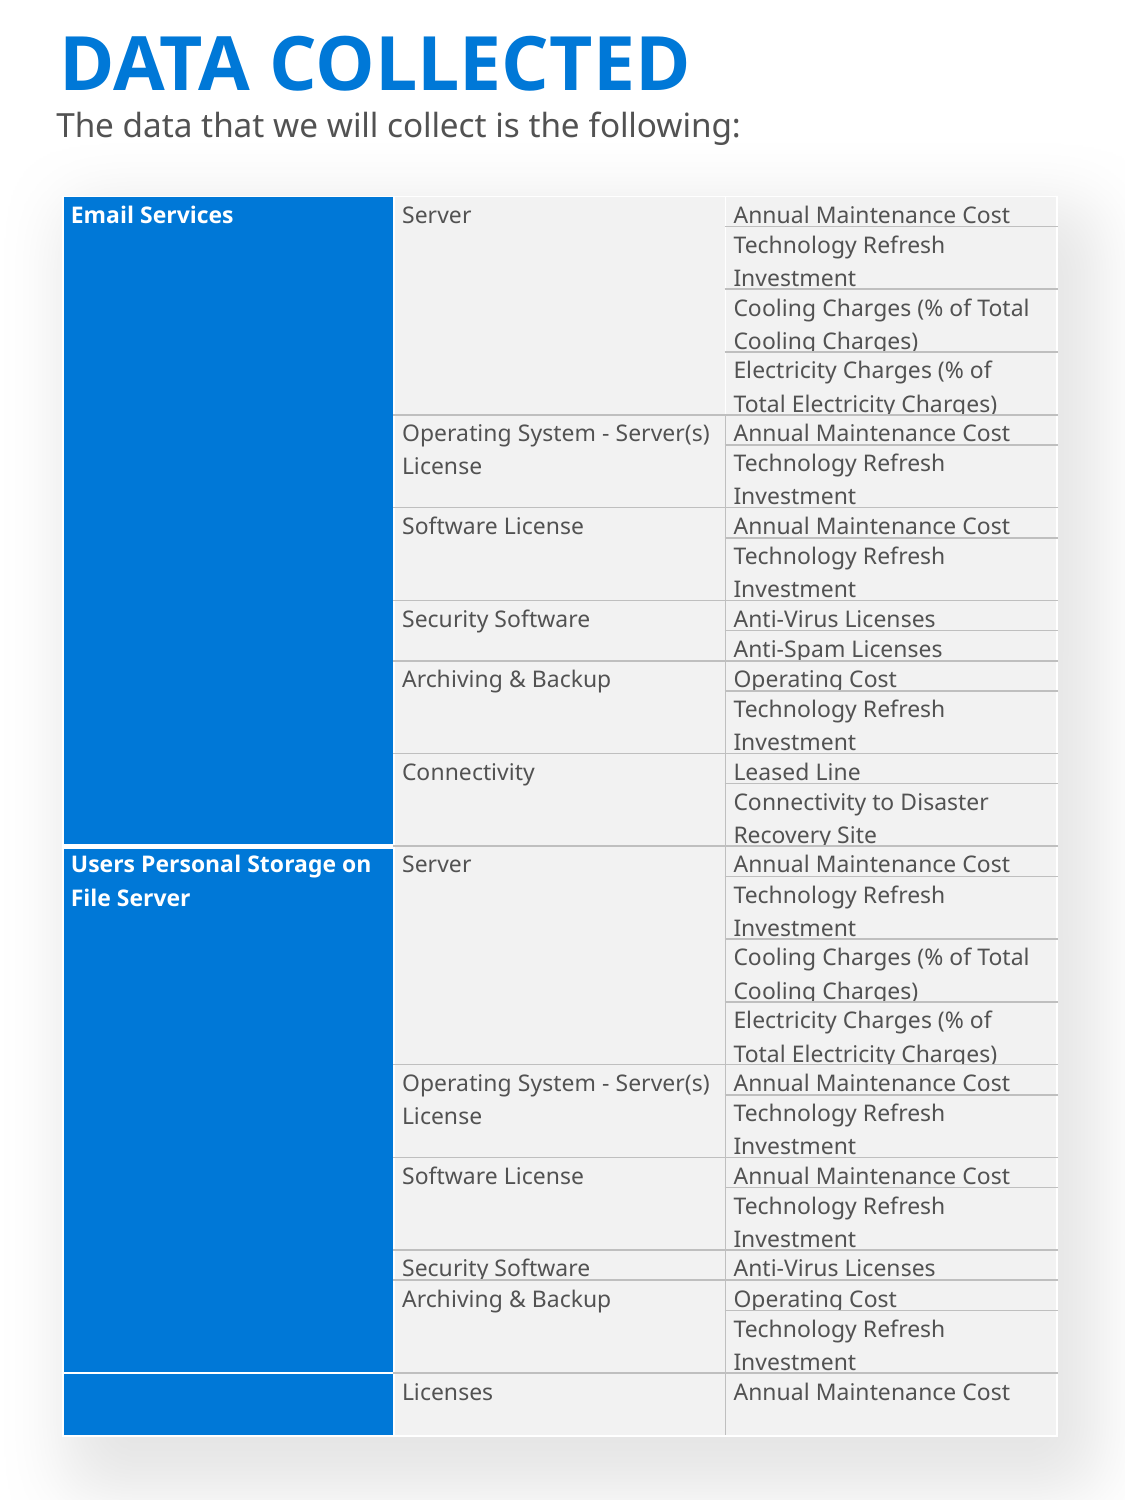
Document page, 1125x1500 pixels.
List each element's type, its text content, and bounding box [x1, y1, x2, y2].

table_cell Connectivity to Disaster Recovery Site [726, 784, 1056, 845]
table_cell Security Software [395, 1251, 725, 1279]
table_cell Technology Refresh Investment [726, 446, 1056, 507]
table_cell Technology Refresh Investment [726, 1096, 1056, 1157]
table_cell Archiving & Backup [395, 662, 725, 753]
table_cell Cooling Charges (% of Total Cooling Charges) [726, 290, 1056, 351]
table_cell Annual Maintenance Cost [726, 1065, 1056, 1094]
table_cell Electricity Charges (% of Total Electricity Charges) [726, 353, 1056, 414]
table_cell Operating System - Server(s) License [395, 416, 725, 507]
table_header Annual Maintenance Cost [726, 197, 1056, 226]
table_cell Technology Refresh Investment [726, 692, 1056, 753]
table_cell Leased Line [726, 754, 1056, 783]
table_cell [64, 1374, 393, 1435]
table_header Email Services [64, 197, 393, 844]
table_cell Connectivity [395, 754, 725, 845]
table_cell Users Personal Storage on File Server [64, 849, 393, 1372]
table_cell Technology Refresh Investment [726, 1188, 1056, 1249]
table_cell Technology Refresh Investment [726, 1311, 1056, 1372]
table_cell Electricity Charges (% of Total Electricity Charges) [726, 1003, 1056, 1064]
table_cell Annual Maintenance Cost [726, 416, 1056, 444]
table_cell Technology Refresh Investment [726, 877, 1056, 938]
table_cell Operating Cost [726, 1281, 1056, 1310]
table_cell Annual Maintenance Cost [726, 847, 1056, 876]
table_cell Operating Cost [726, 662, 1056, 690]
table_cell Anti-Spam Licenses [726, 631, 1056, 660]
table_cell Anti-Virus Licenses [726, 601, 1056, 630]
table_header Server [395, 197, 725, 414]
table_cell Archiving & Backup [395, 1281, 725, 1372]
table_cell Cooling Charges (% of Total Cooling Charges) [726, 940, 1056, 1001]
table_cell Technology Refresh Investment [726, 227, 1056, 288]
table_cell Operating System - Server(s) License [395, 1065, 725, 1157]
text_box DATA COLLECTED [44, 1, 707, 94]
table_cell Licenses [395, 1374, 725, 1435]
text_box The data that we will collect is the following: [41, 94, 957, 152]
table_cell Annual Maintenance Cost [726, 1374, 1056, 1435]
table_cell Technology Refresh Investment [726, 539, 1056, 600]
table_cell Anti-Virus Licenses [726, 1251, 1056, 1279]
table_cell Annual Maintenance Cost [726, 508, 1056, 537]
table_cell Server [395, 847, 725, 1064]
table_cell Annual Maintenance Cost [726, 1158, 1056, 1187]
table_cell Software License [395, 1158, 725, 1249]
table_cell Software License [395, 508, 725, 600]
table_cell Security Software [395, 601, 725, 660]
